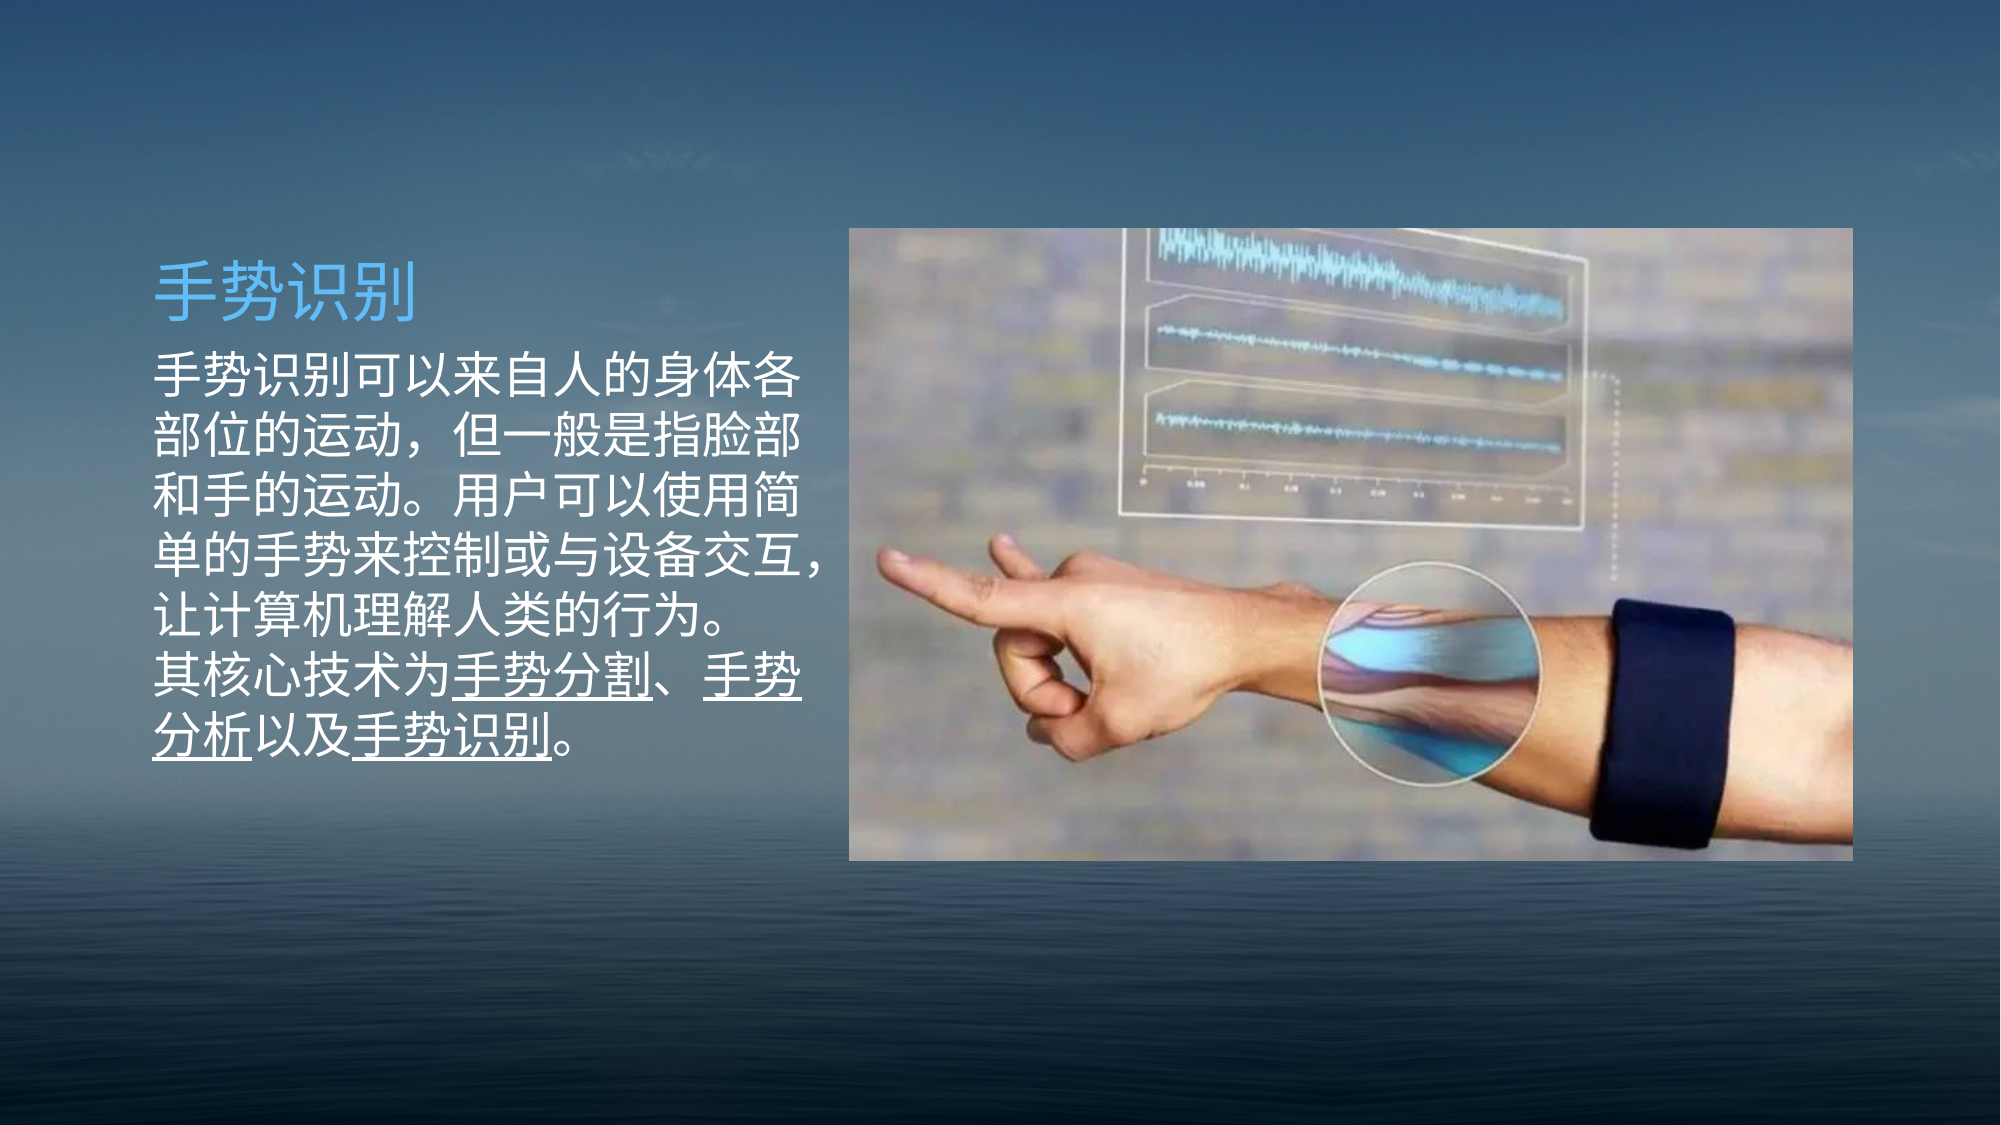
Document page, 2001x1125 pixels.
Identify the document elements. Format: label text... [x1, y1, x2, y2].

text_box 手势识别 [137, 74, 821, 335]
picture [0, 0, 2001, 1125]
text_box 手势识别可以来自人的身体各部位的运动，但一般是指脸部和手的运动。用户可以使用简单的手势来控制或与设备交互，让计算机理解人类的行为。 其核心技术为手势分割、手势分析以及手势识别。 [137, 335, 821, 962]
